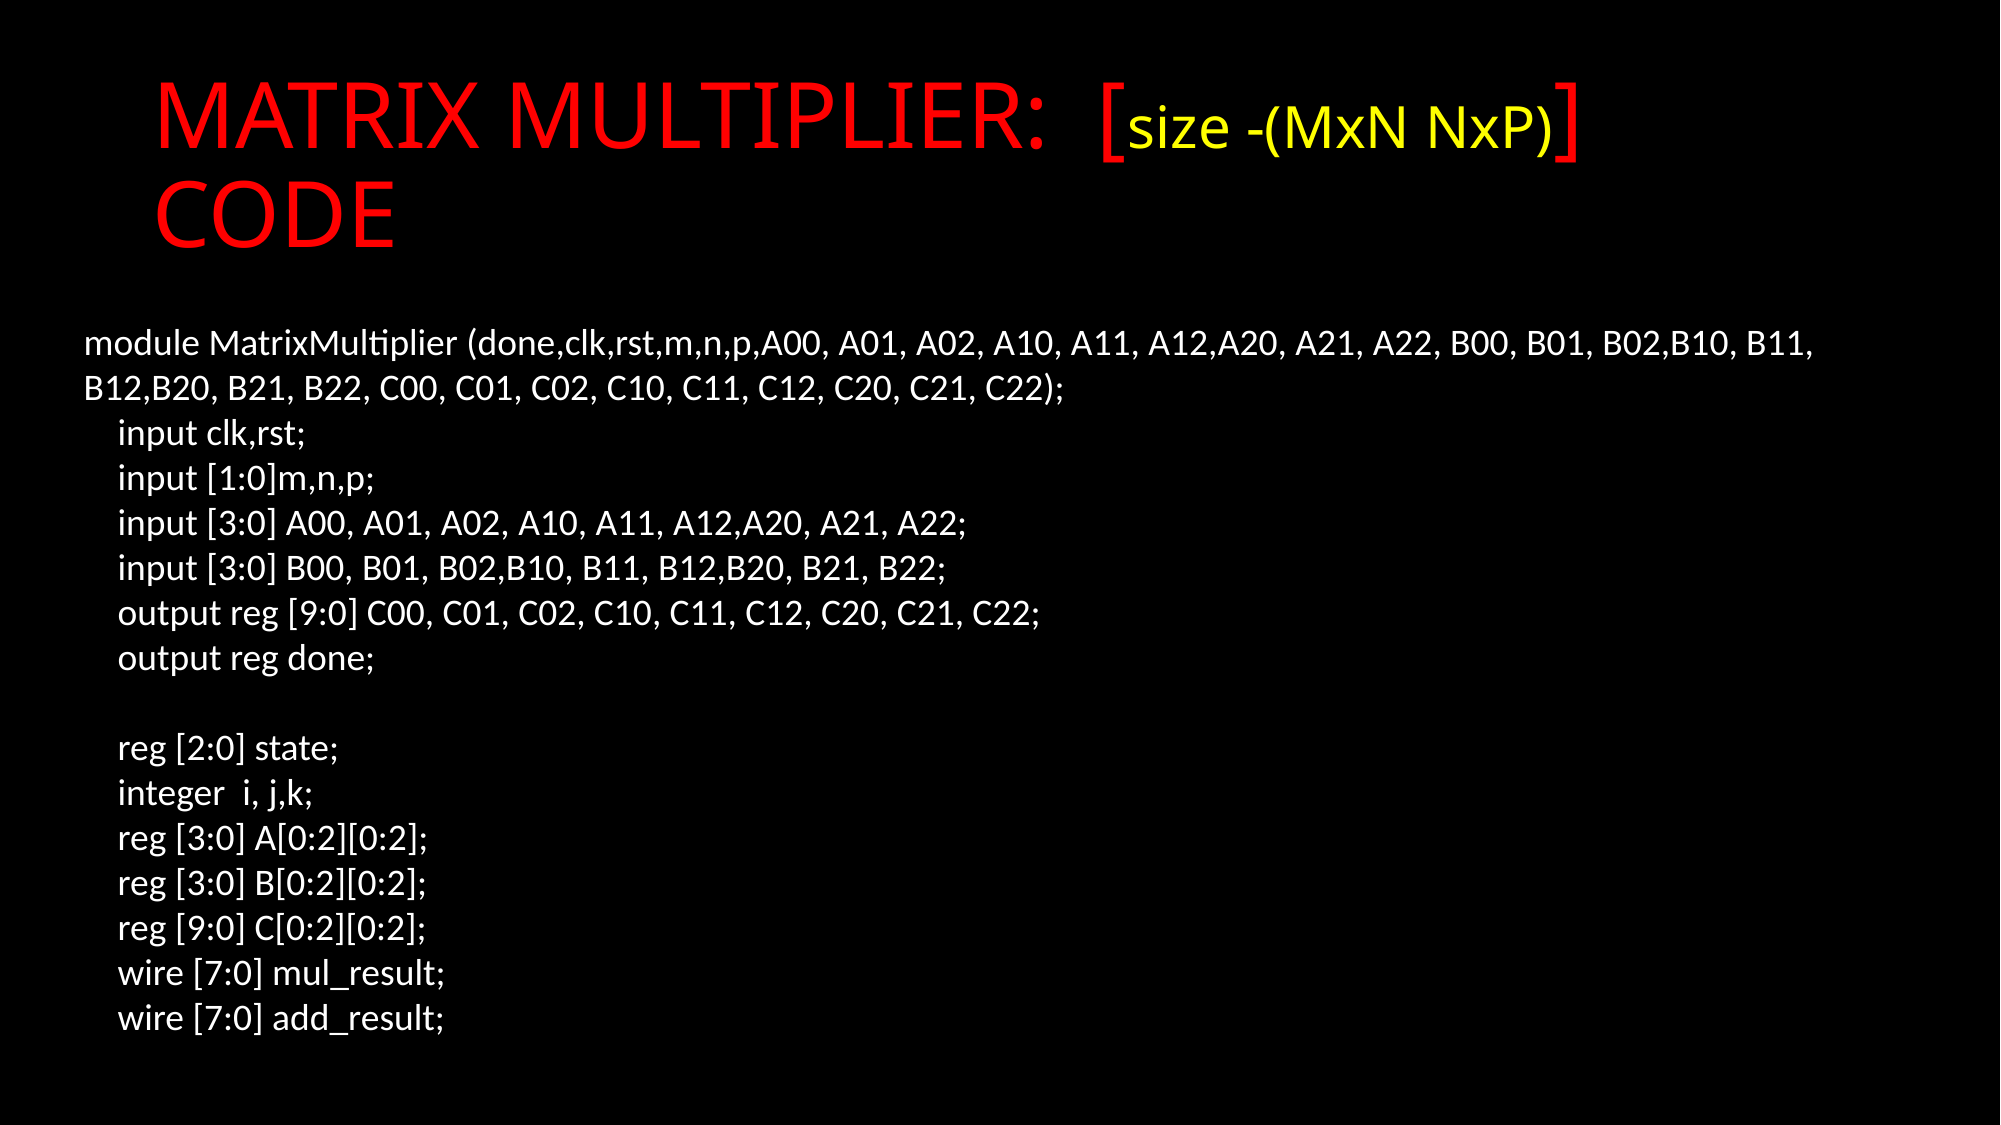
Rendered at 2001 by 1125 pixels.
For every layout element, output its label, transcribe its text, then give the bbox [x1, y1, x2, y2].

text_box module MatrixMultiplier (done,clk,rst,m,n,p,A00, A01, A02, A10, A11, A12,A20, A21, A22, B00, B01, B02,B10, B11, B12,B20, B21, B22, C00, C01, C02, C10, C11, C12, C20, C21, C22); input clk,rst; input [1:0]m,n,p; input [3:0] A00, A01, A02, A10, A11, A12,A20, A21, A22; input [3:0] B00, B01, B02,B10, B11, B12,B20, B21, B22; output reg [9:0] C00, C01, C02, C10, C11, C12, C20, C21, C22; output reg done; reg [2:0] state; integer i, j,k; reg [3:0] A[0:2][0:2]; reg [3:0] B[0:2][0:2]; reg [9:0] C[0:2][0:2]; wire [7:0] mul_result; wire [7:0] add_result; [68, 265, 1961, 1046]
title MATRIX MULTIPLIER: [size -(MxN NxP)] CODE [137, 59, 1863, 265]
